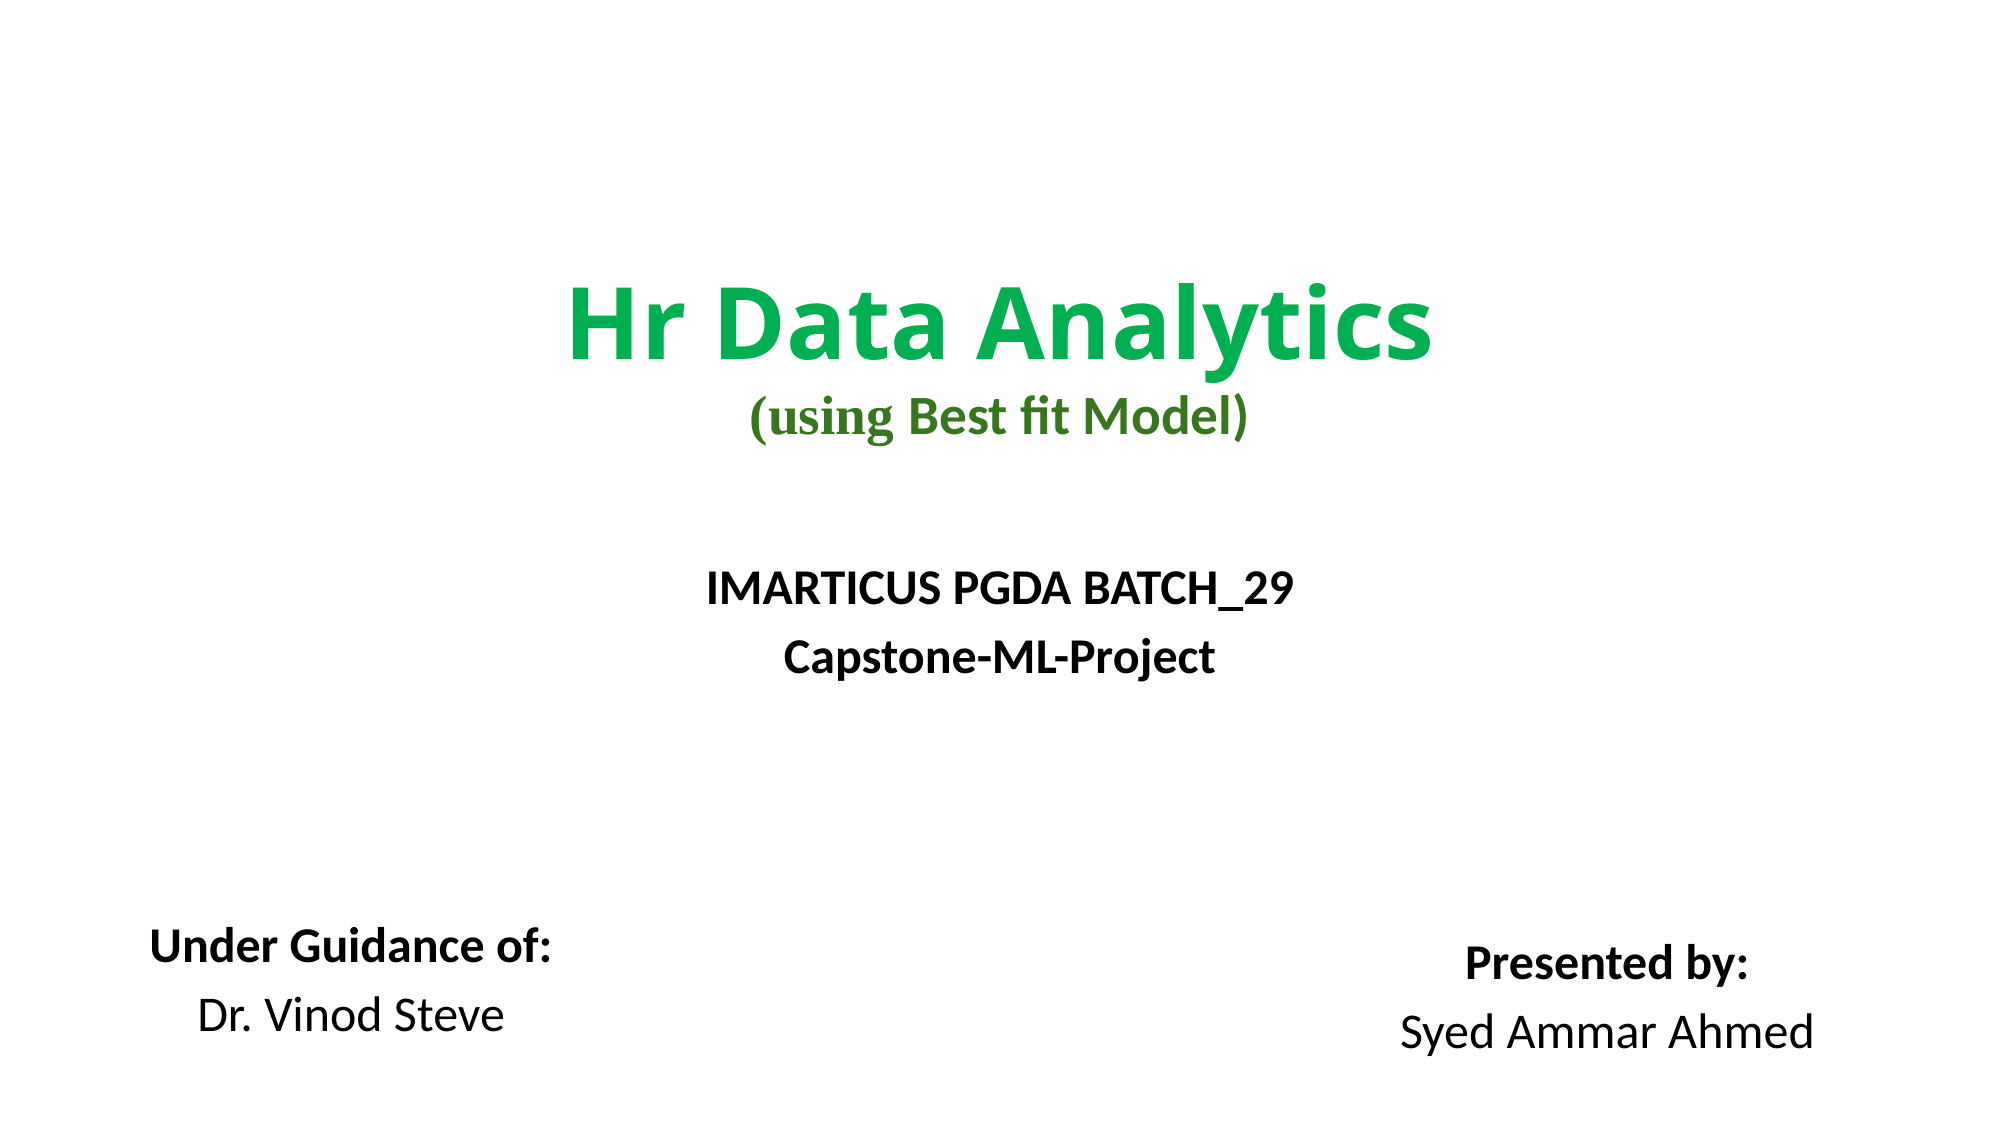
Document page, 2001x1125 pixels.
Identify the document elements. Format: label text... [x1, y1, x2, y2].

text_box Hr Data Analytics (using Best fit Model) [125, 239, 1875, 466]
text_box Under Guidance of: Dr. Vinod Steve [29, 883, 673, 1062]
text_box Presented by: Syed Ammar Ahmed [1274, 900, 1941, 1125]
text_box IMARTICUS PGDA BATCH_29 Capstone-ML-Project [678, 525, 1322, 704]
